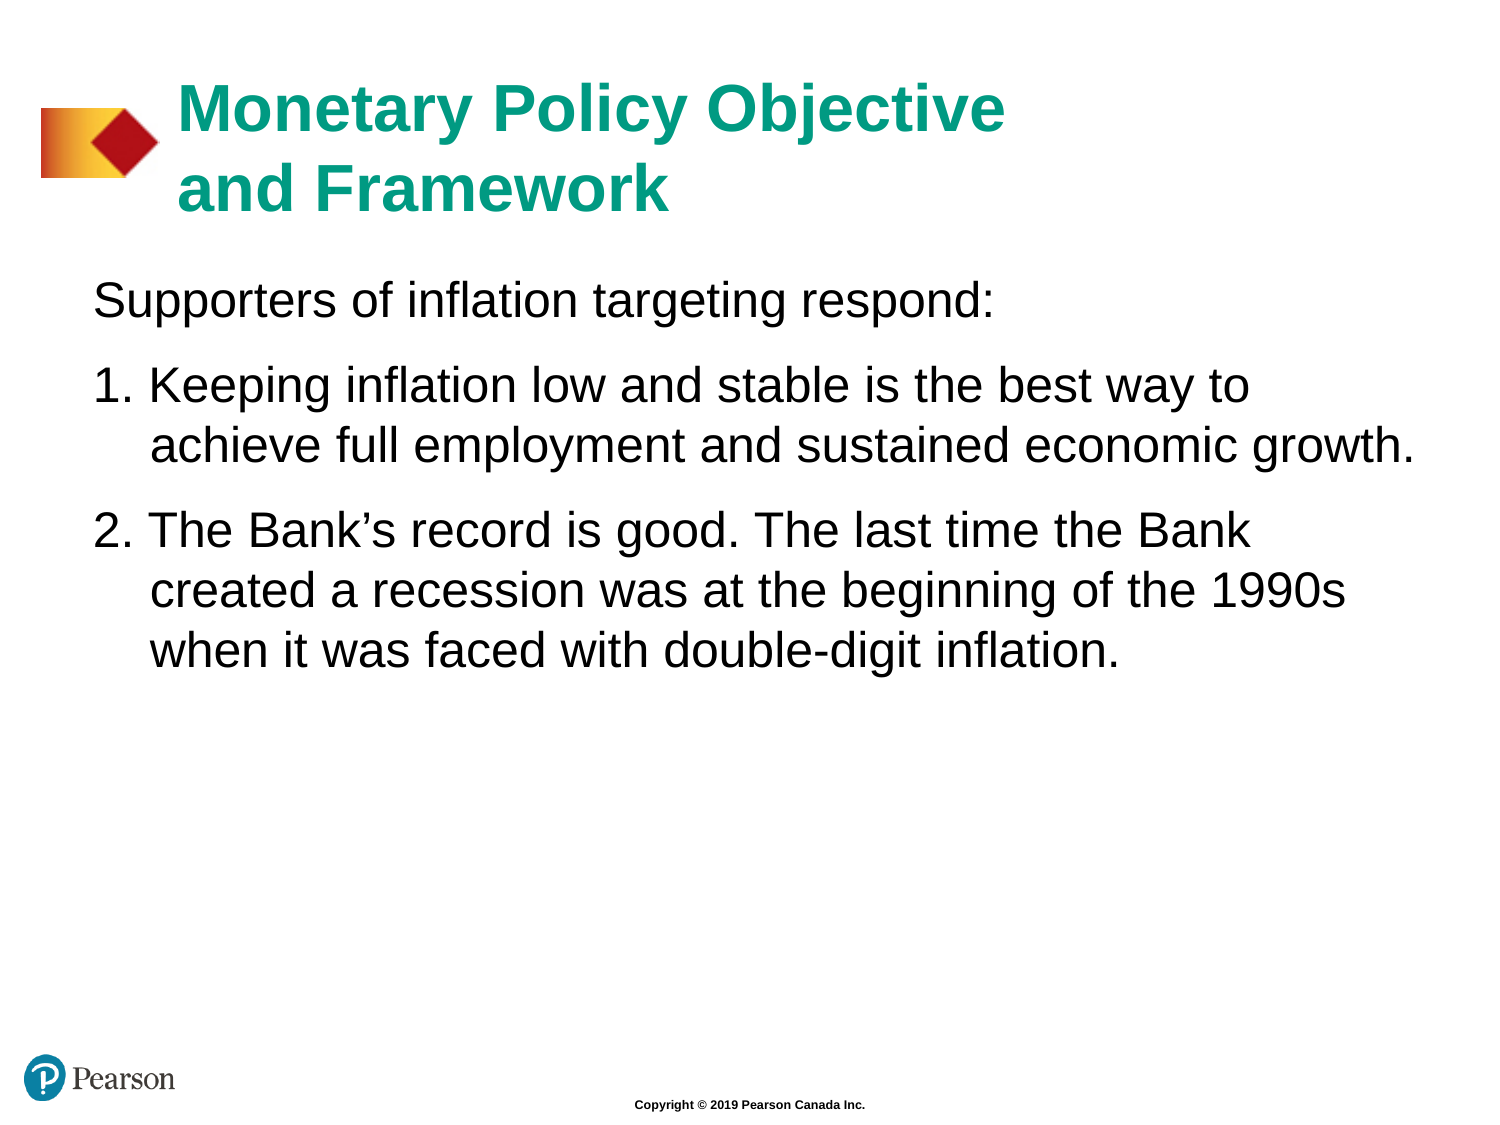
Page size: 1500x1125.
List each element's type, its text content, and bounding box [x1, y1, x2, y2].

picture [33, 1064, 58, 1089]
picture [41, 108, 160, 178]
picture [24, 1054, 41, 1072]
picture [50, 1054, 175, 1101]
title Monetary Policy Objective and Framework [162, 17, 1425, 259]
picture [24, 1087, 34, 1101]
list Supporters of inflation targeting respond: 1. Keeping inflation low and stable is the best way to achieve full employment and sustained economic growth. 2. The Bank’s record is good. The last time the Bank created a recession was at the beginning of the 1990s when it was faced with double-digit inflation. [59, 259, 1438, 1003]
